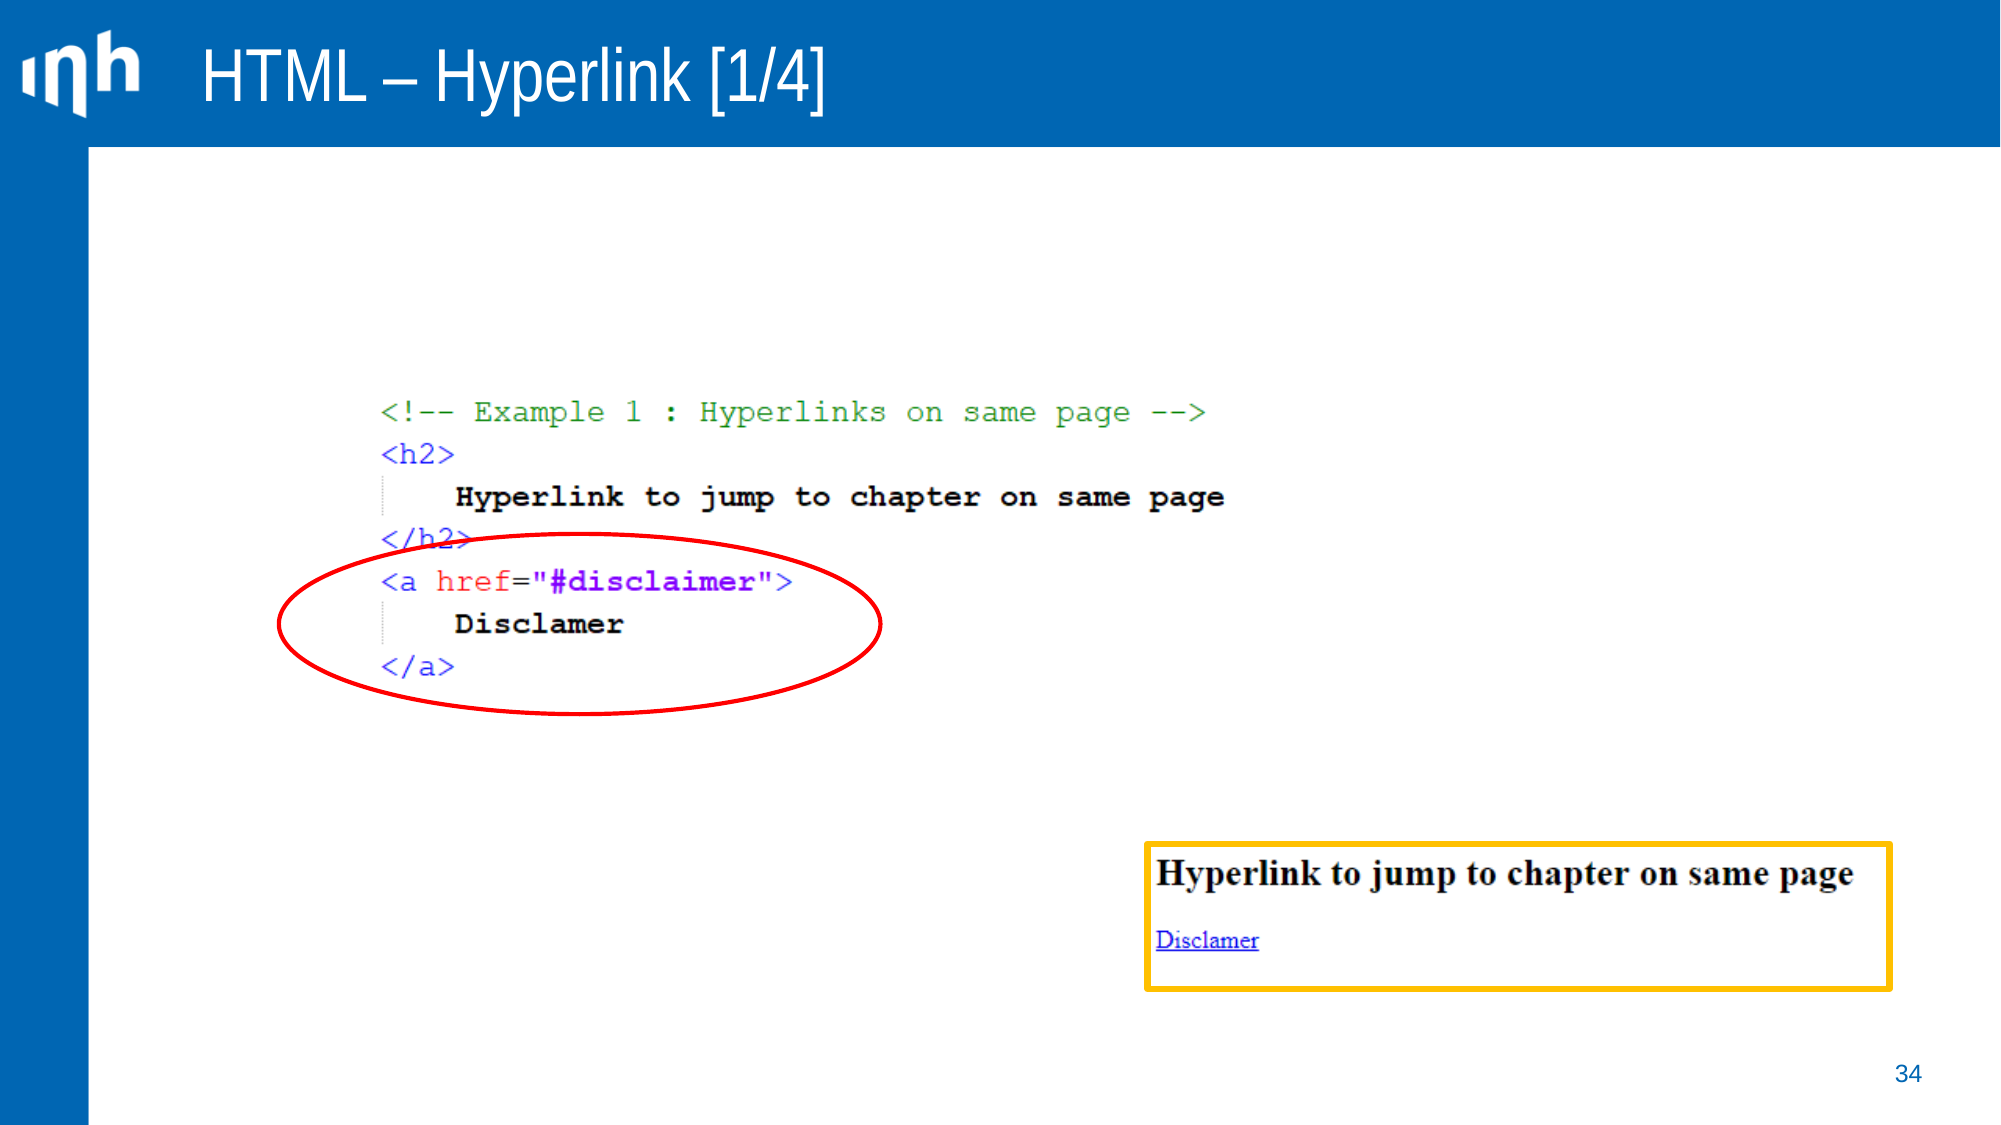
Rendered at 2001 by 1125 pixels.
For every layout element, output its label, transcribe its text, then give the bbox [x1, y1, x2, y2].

picture [0, 0, 2001, 1125]
text_box [278, 559, 368, 689]
text_box HTML – Hyperlink [1/4] [186, 18, 1686, 125]
text_box 34 [1782, 1042, 1938, 1103]
